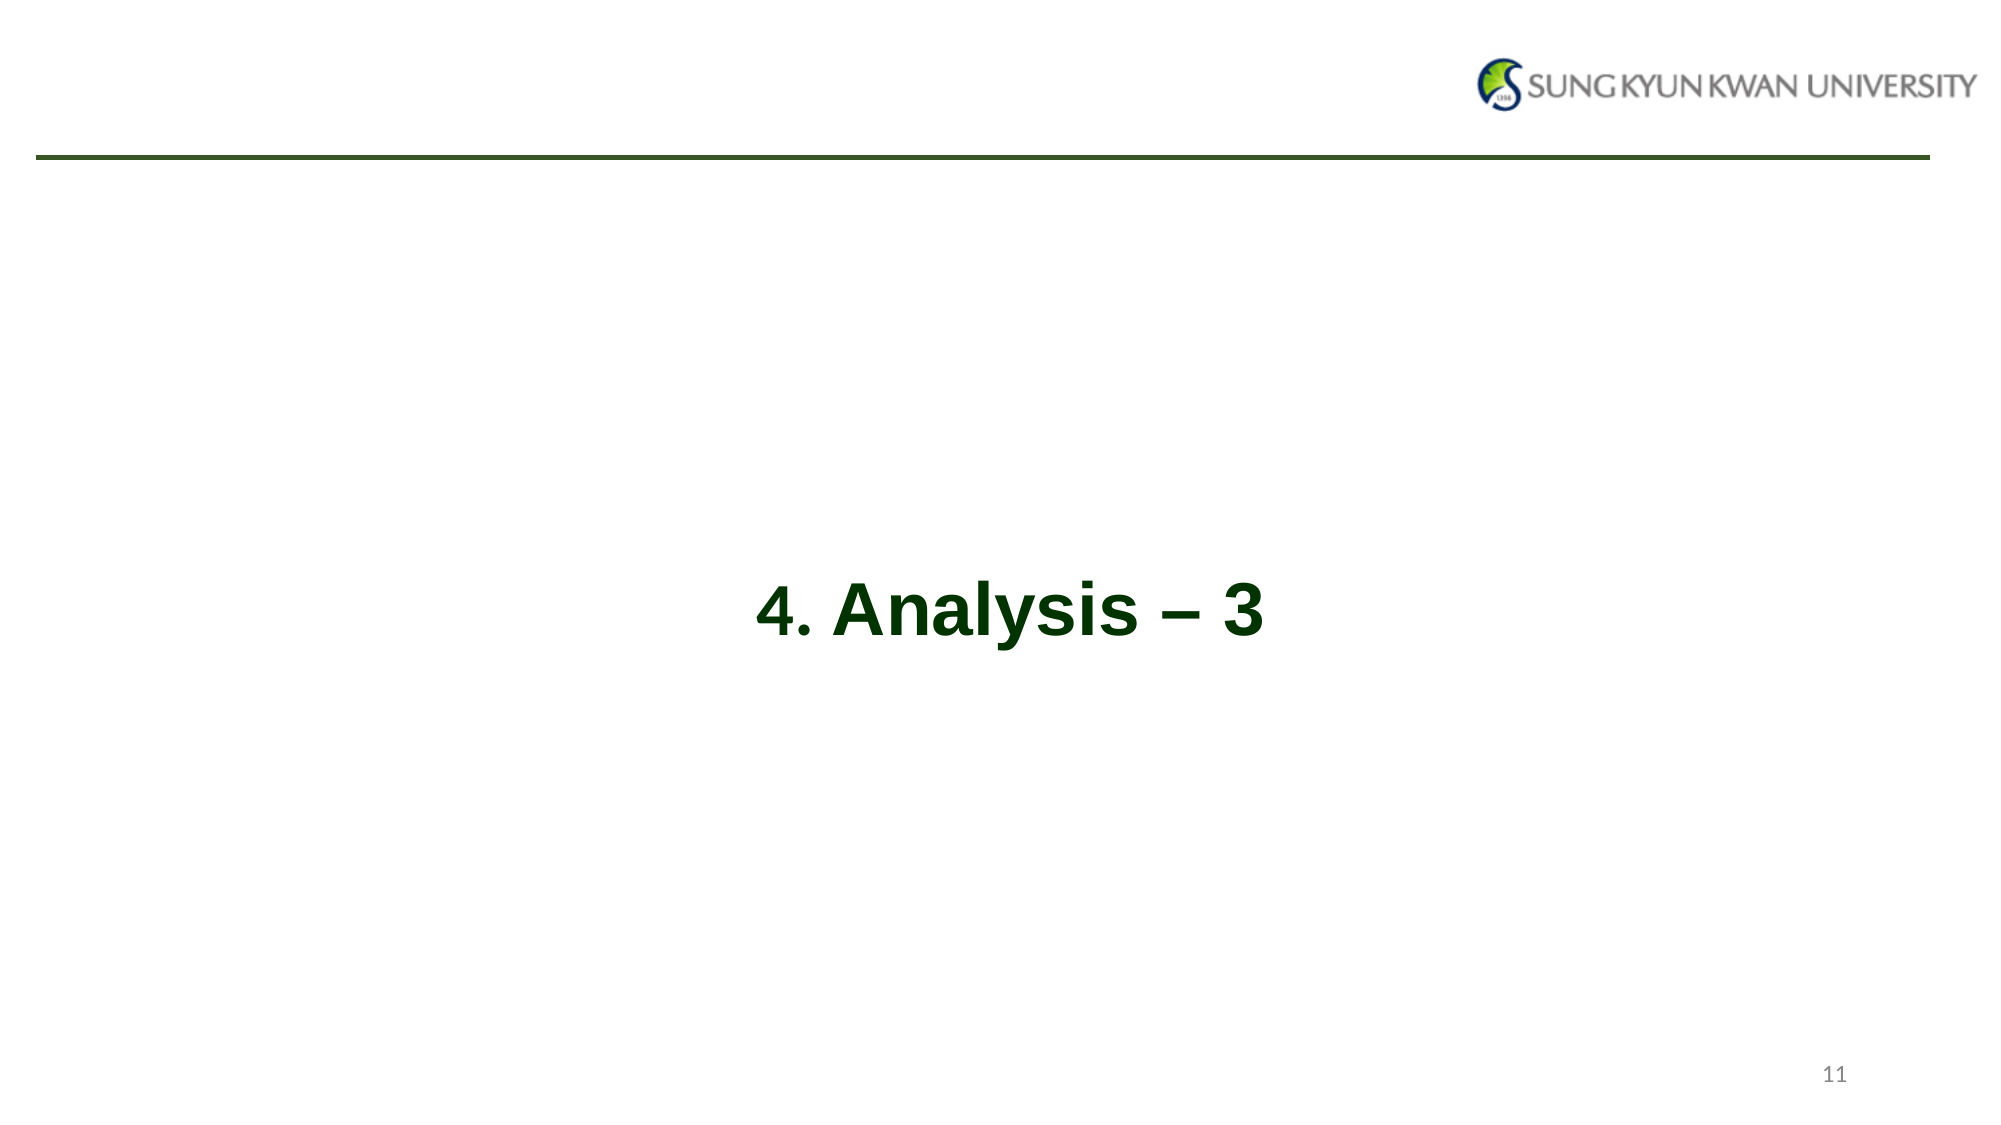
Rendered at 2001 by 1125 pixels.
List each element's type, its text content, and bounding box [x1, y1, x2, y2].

slide_number ‹#› [1412, 1042, 1863, 1103]
text_box 4. Analysis – 3 [26, 209, 1974, 957]
picture [1460, 37, 2000, 119]
